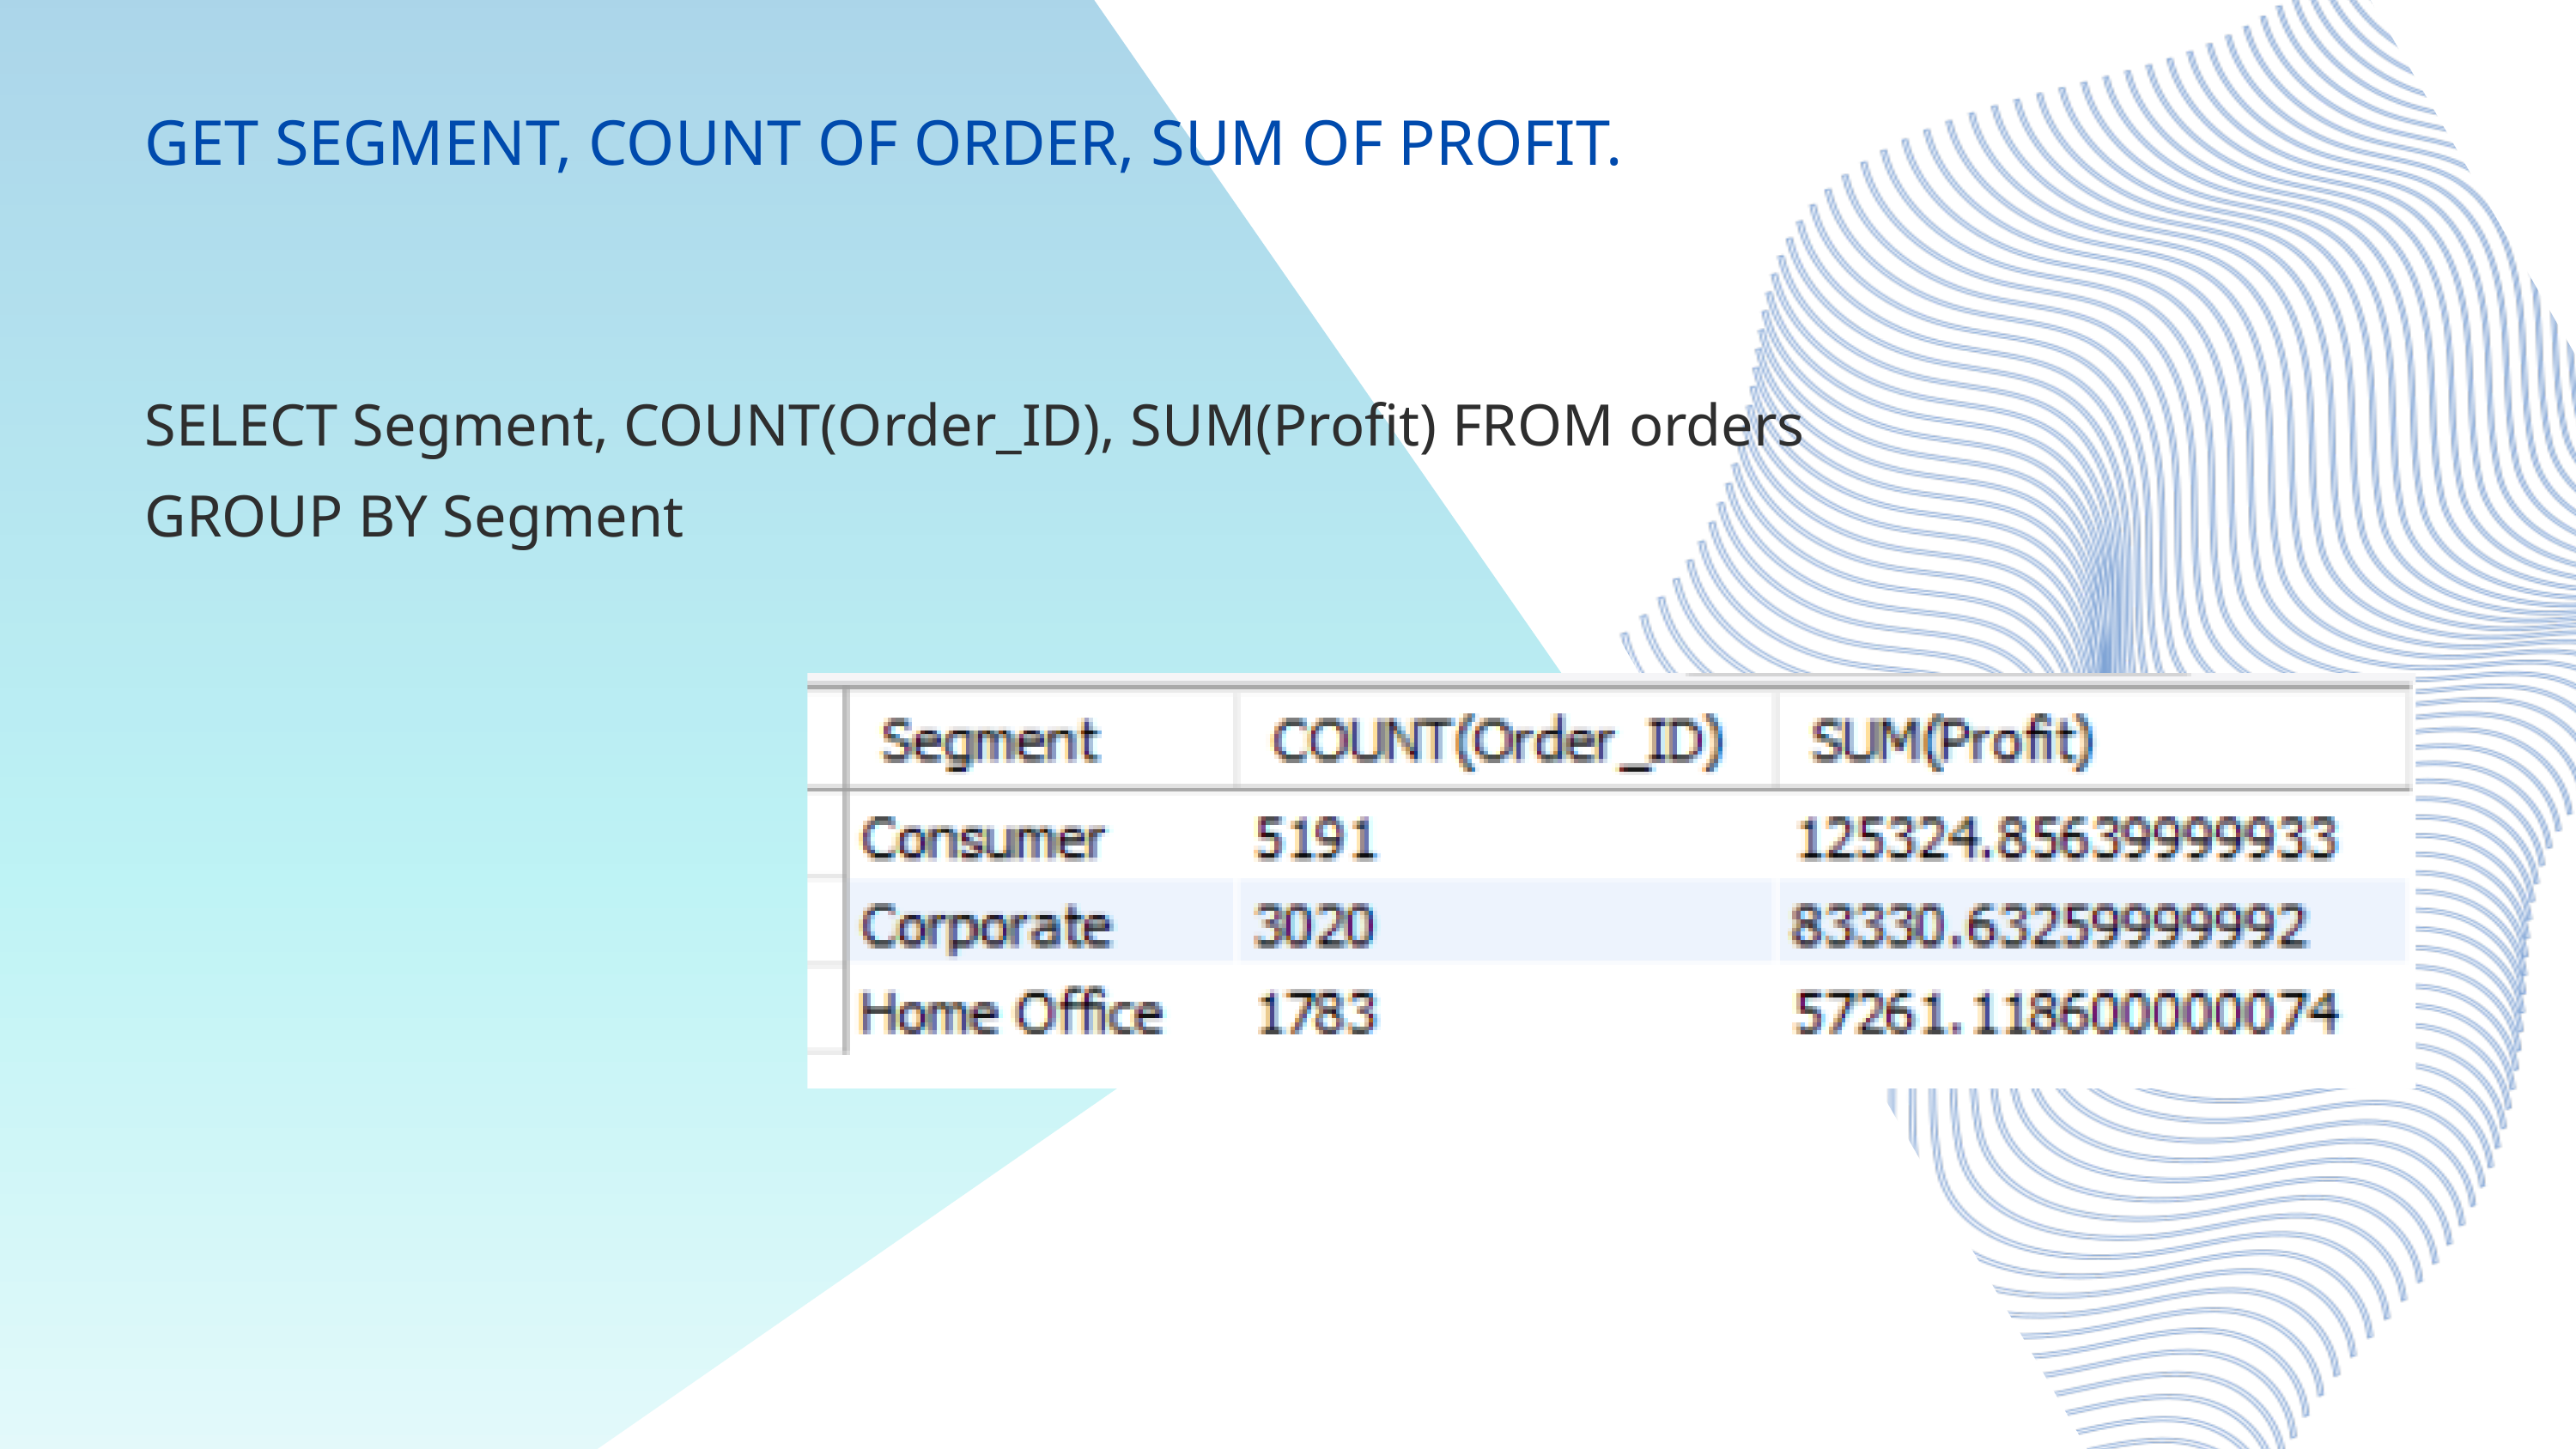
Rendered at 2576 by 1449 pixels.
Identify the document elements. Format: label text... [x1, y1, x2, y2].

text_box SELECT Segment, COUNT(Order_ID), SUM(Profit) FROM orders GROUP BY Segment [144, 365, 1974, 549]
text_box [0, 0, 1560, 1449]
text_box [807, 673, 2416, 1088]
text_box [1389, 0, 2576, 1449]
text_box GET SEGMENT, COUNT OF ORDER, SUM OF PROFIT. [144, 115, 1857, 178]
